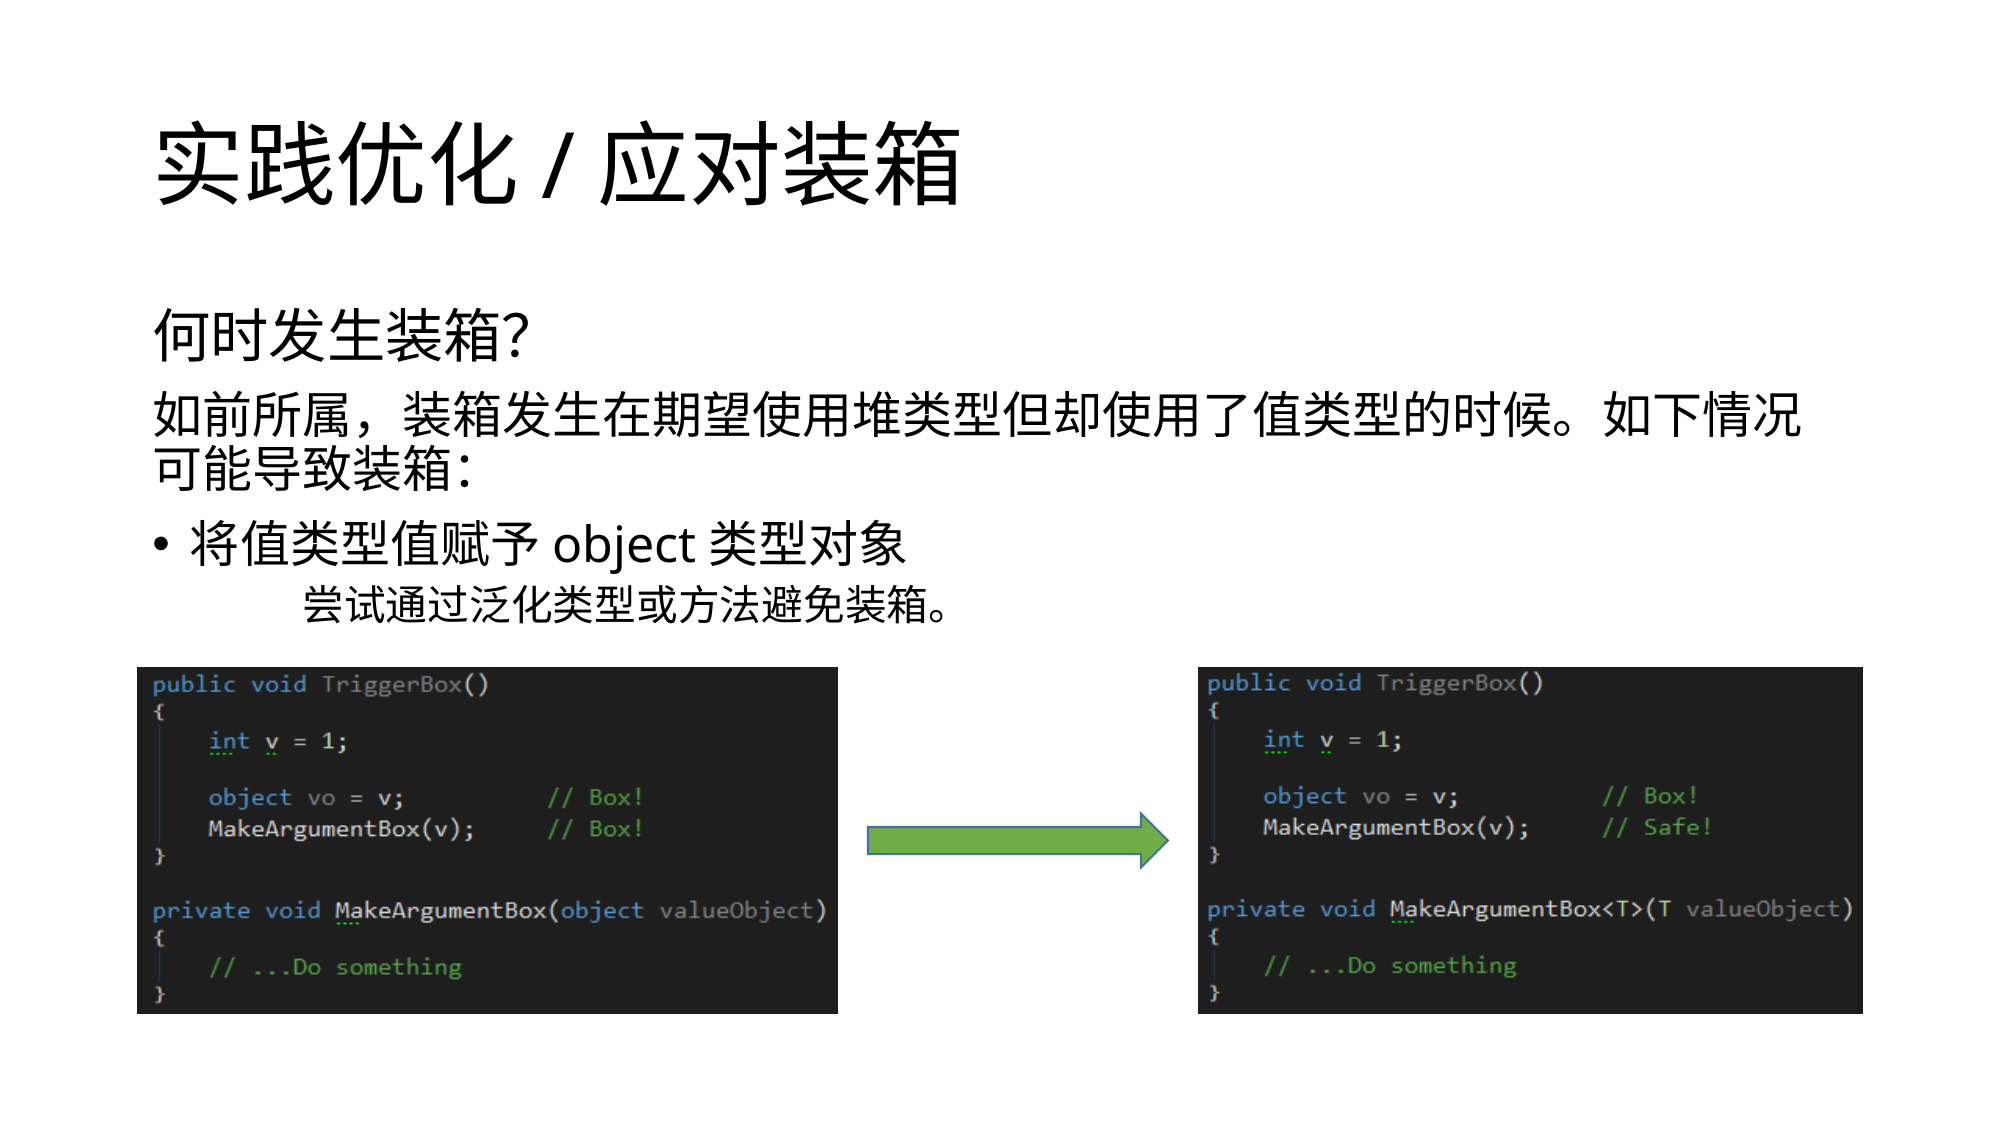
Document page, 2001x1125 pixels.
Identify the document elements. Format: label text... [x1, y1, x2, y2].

picture [137, 667, 838, 1014]
title 实践优化/应对装箱 [137, 59, 1863, 278]
picture [1198, 667, 1863, 1014]
list 何时发生装箱？ 如前所属，装箱发生在期望使用堆类型但却使用了值类型的时候。如下情况可能导致装箱： 将值类型值赋予object类型对象 尝试通过泛化类型或方法避免装箱。 [137, 299, 1863, 1014]
text_box [866, 811, 1170, 871]
